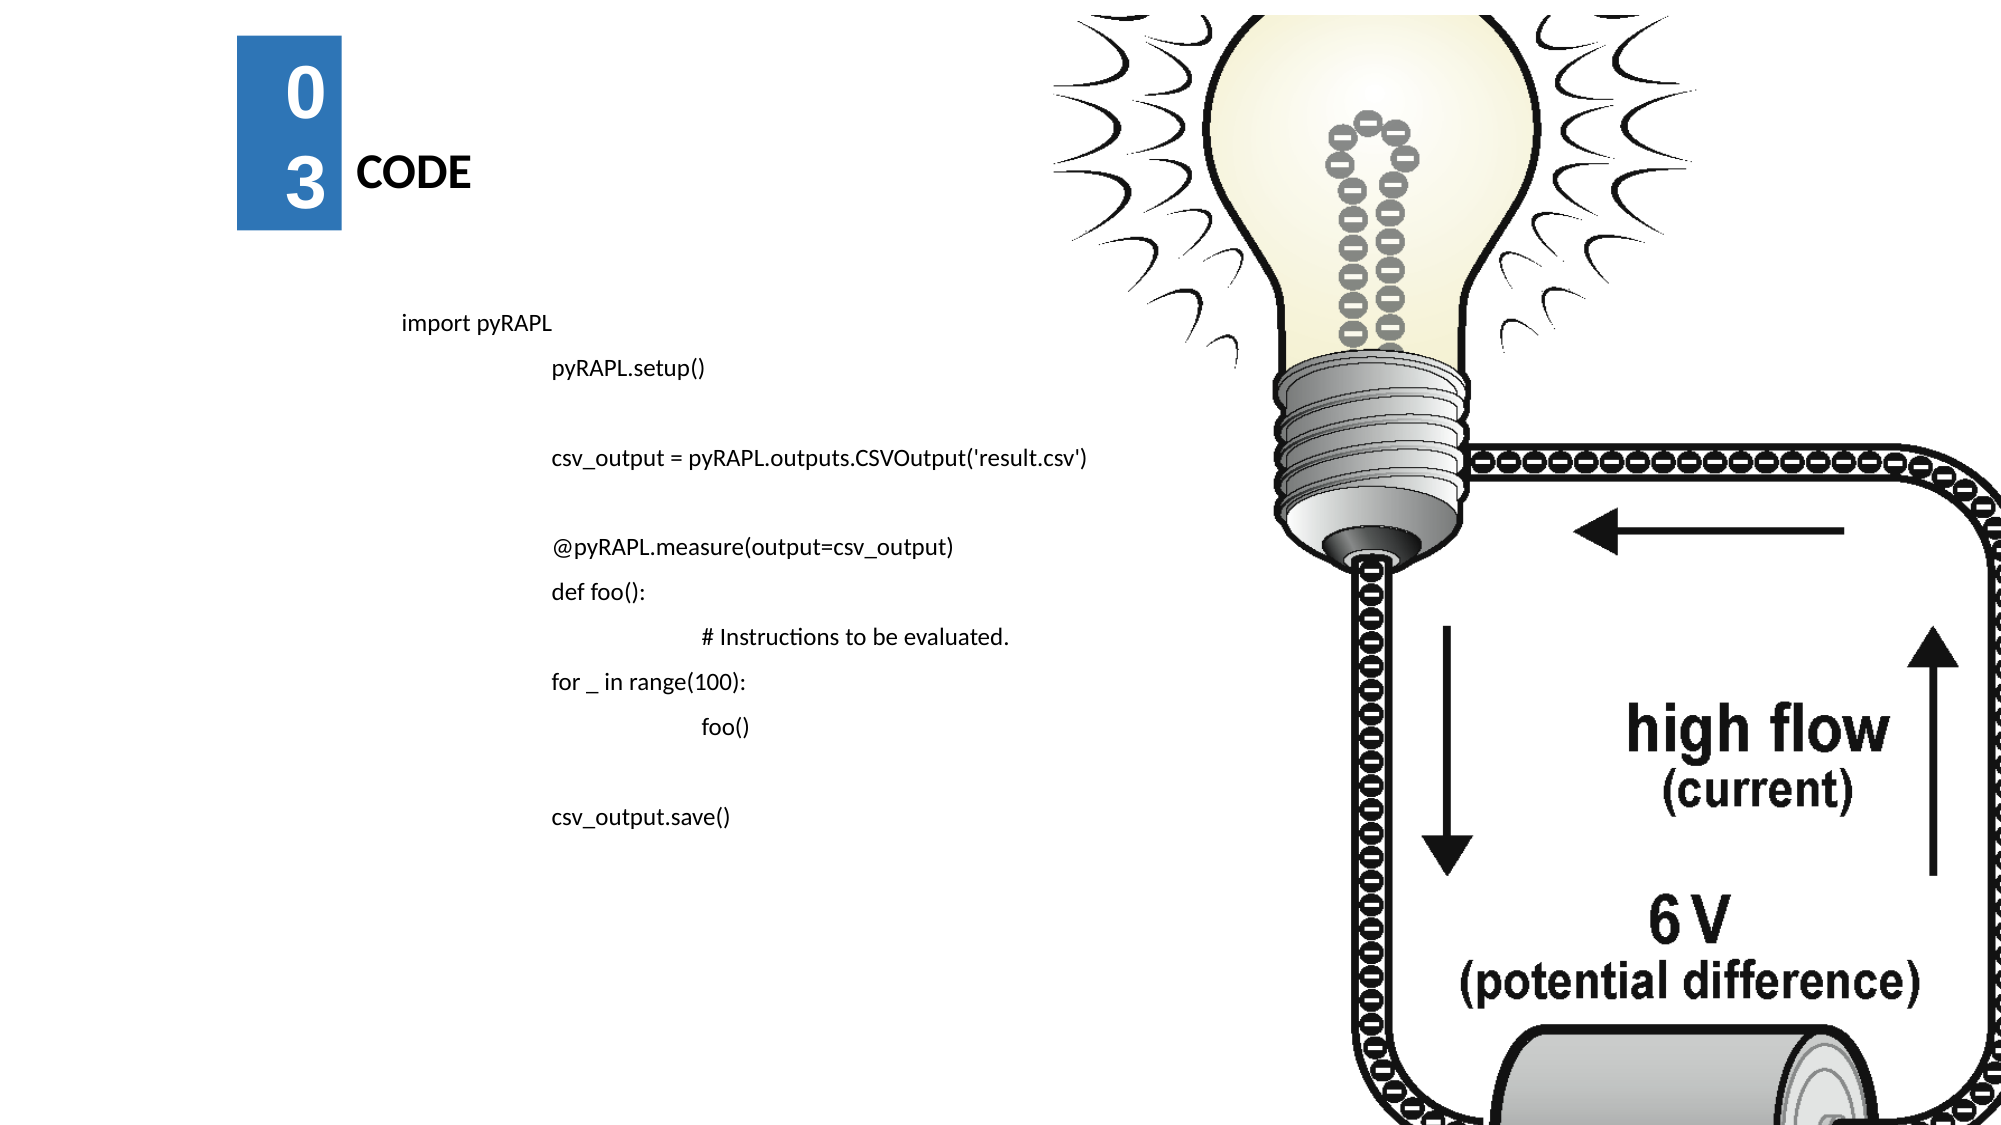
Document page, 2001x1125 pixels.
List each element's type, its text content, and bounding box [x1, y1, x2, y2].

text_box import pyRAPL pyRAPL.setup() csv_output = pyRAPL.outputs.CSVOutput('result.csv') @pyRAPL.measure(output=csv_output) def foo(): # Instructions to be evaluated. for _ in range(100): foo() csv_output.save() [386, 284, 1053, 838]
picture [1053, 15, 2001, 1125]
text_box 03 [237, 35, 342, 231]
text_box CODE [341, 130, 519, 206]
